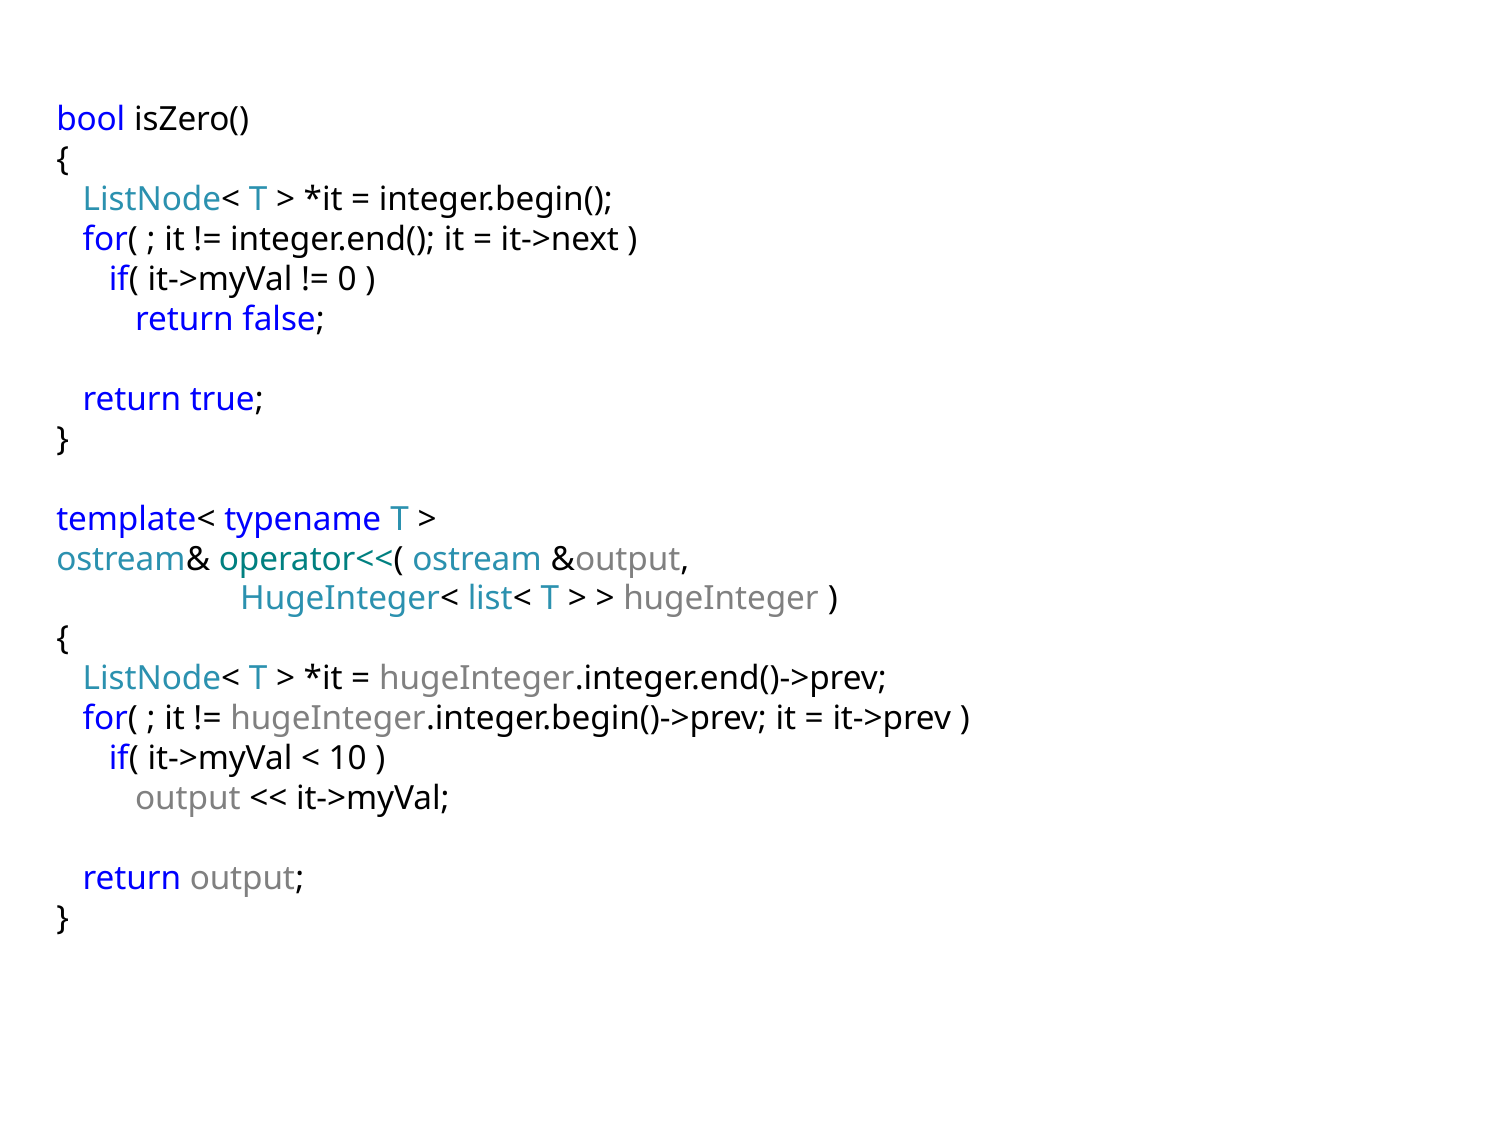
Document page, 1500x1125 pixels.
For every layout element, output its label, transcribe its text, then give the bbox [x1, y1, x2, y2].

list bool isZero() { ListNode< T > *it = integer.begin(); for( ; it != integer.end(); it = it->next ) if( it->myVal != 0 ) return false; return true; } template< typename T > ostream& operator<<( ostream &output, HugeInteger< list< T > > hugeInteger ) { ListNode< T > *it = hugeInteger.integer.end()->prev; for( ; it != hugeInteger.integer.begin()->prev; it = it->prev ) if( it->myVal < 10 ) output << it->myVal; return output; } [41, 90, 1459, 941]
